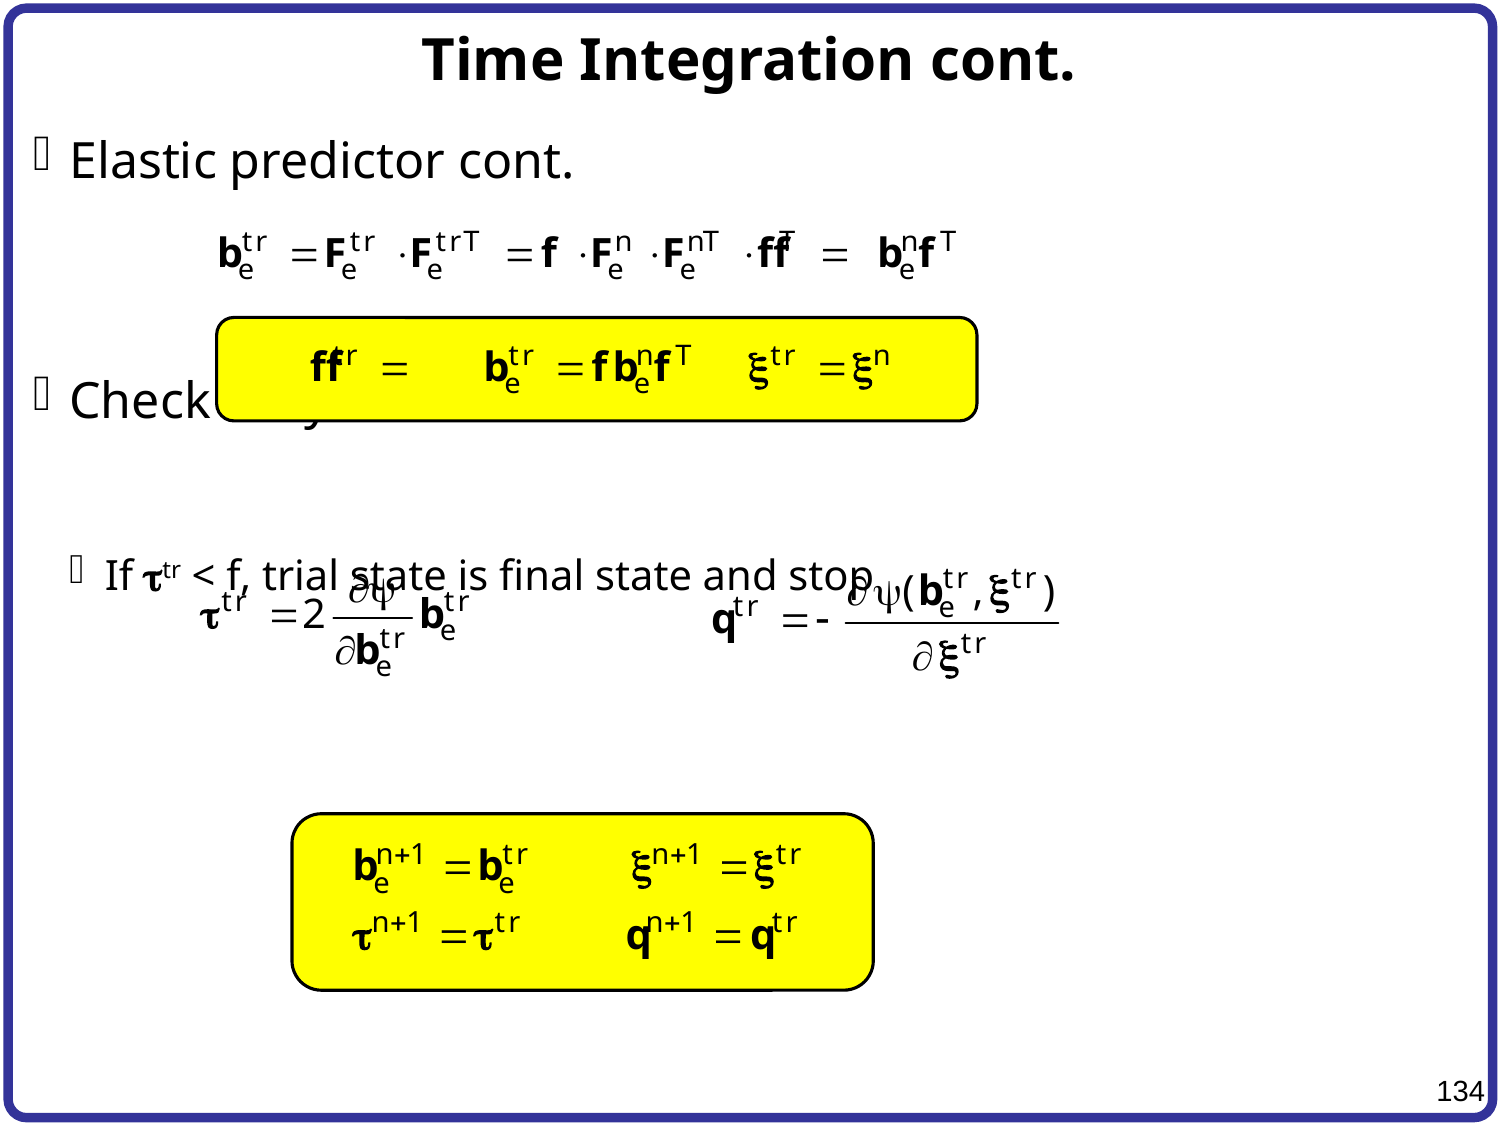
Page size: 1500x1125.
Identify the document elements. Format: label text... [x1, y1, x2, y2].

text_box [216, 317, 977, 421]
text_box [291, 813, 874, 991]
picture [214, 220, 967, 286]
picture [197, 560, 476, 684]
picture [305, 335, 892, 401]
picture [349, 833, 809, 967]
text_box Time Integration cont. [6, 8, 1492, 106]
picture [705, 555, 1065, 688]
text_box Elastic predictor cont. Check for yield status If ttr < f, trial state is final state and stop [19, 121, 1481, 1086]
